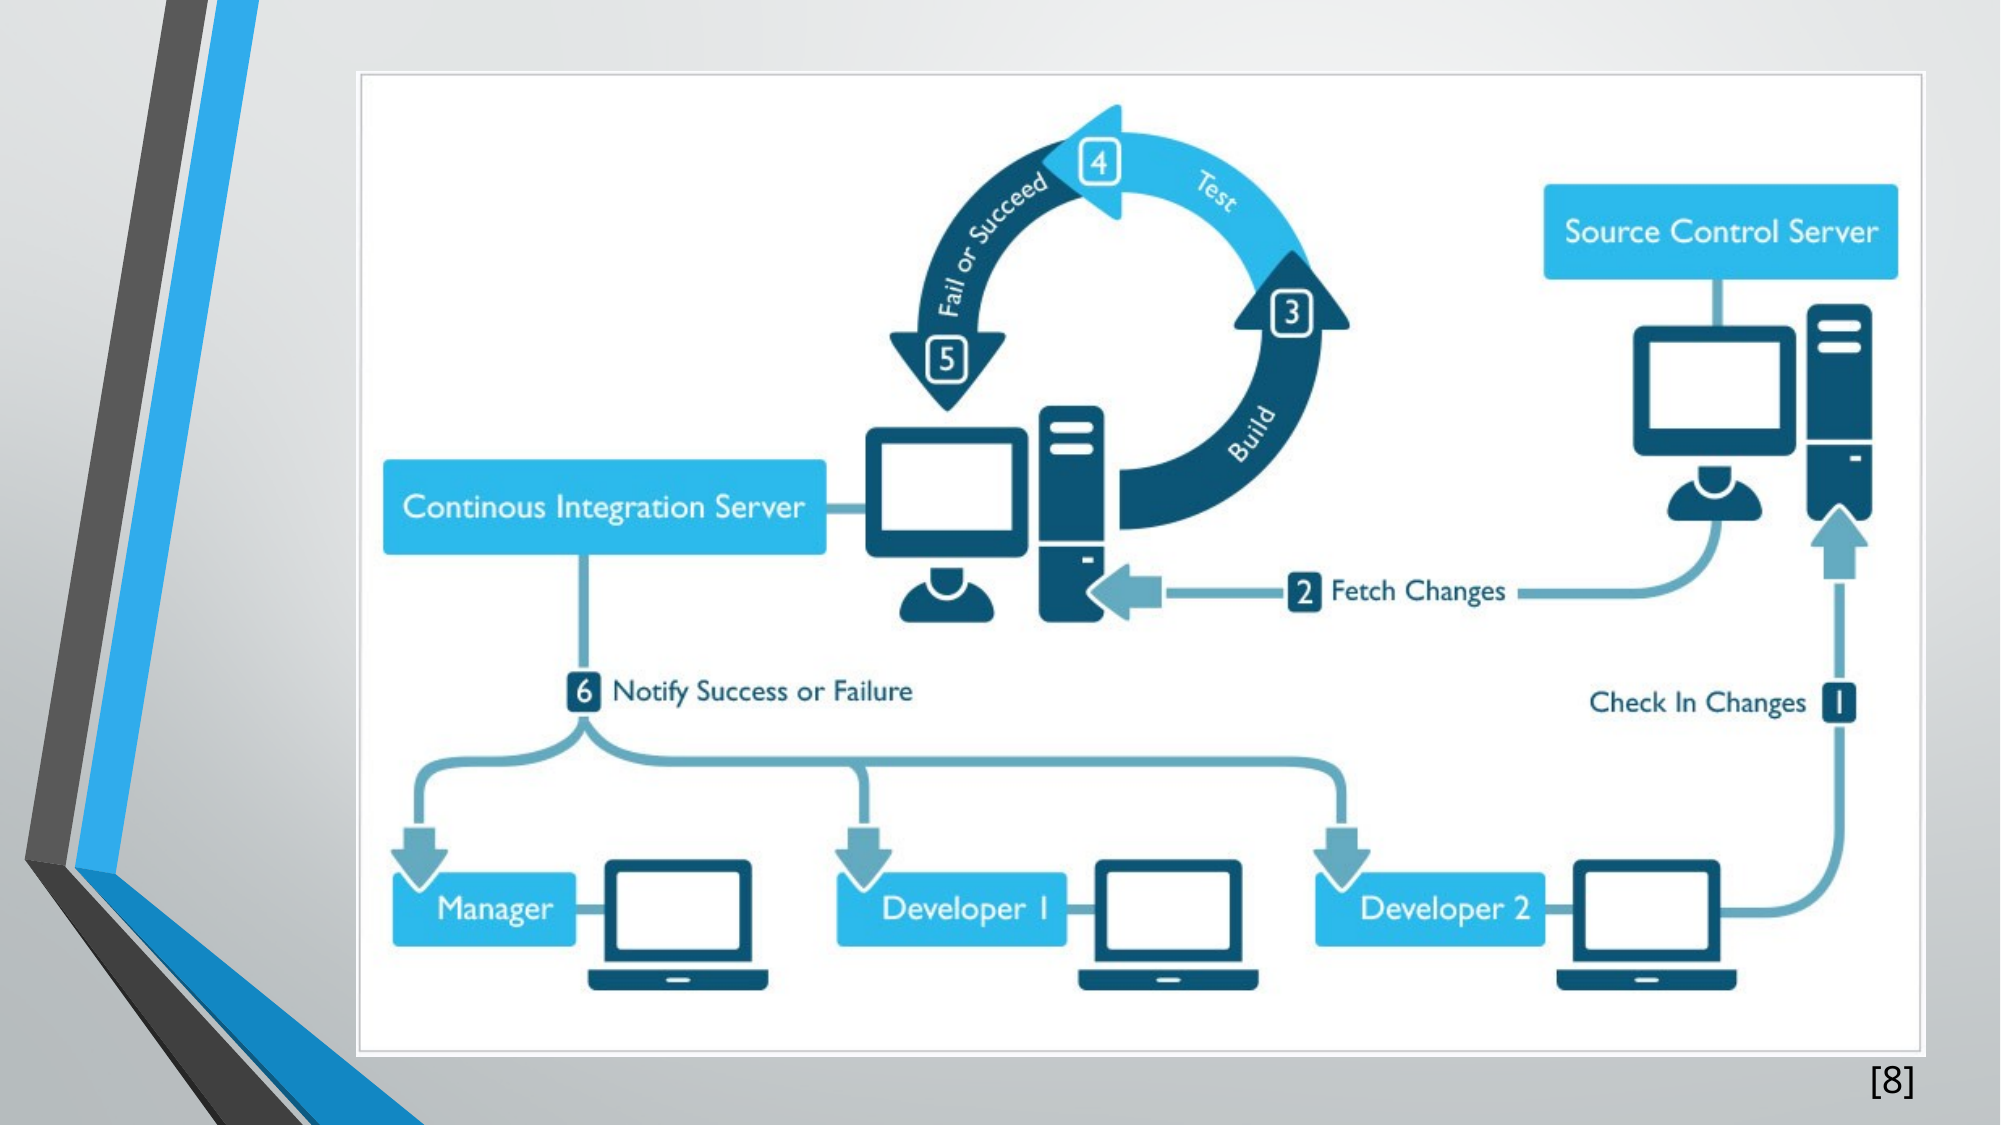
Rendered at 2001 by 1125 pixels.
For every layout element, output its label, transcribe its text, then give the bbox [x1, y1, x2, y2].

text_box [8] [1854, 1048, 1931, 1109]
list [356, 71, 1926, 1058]
